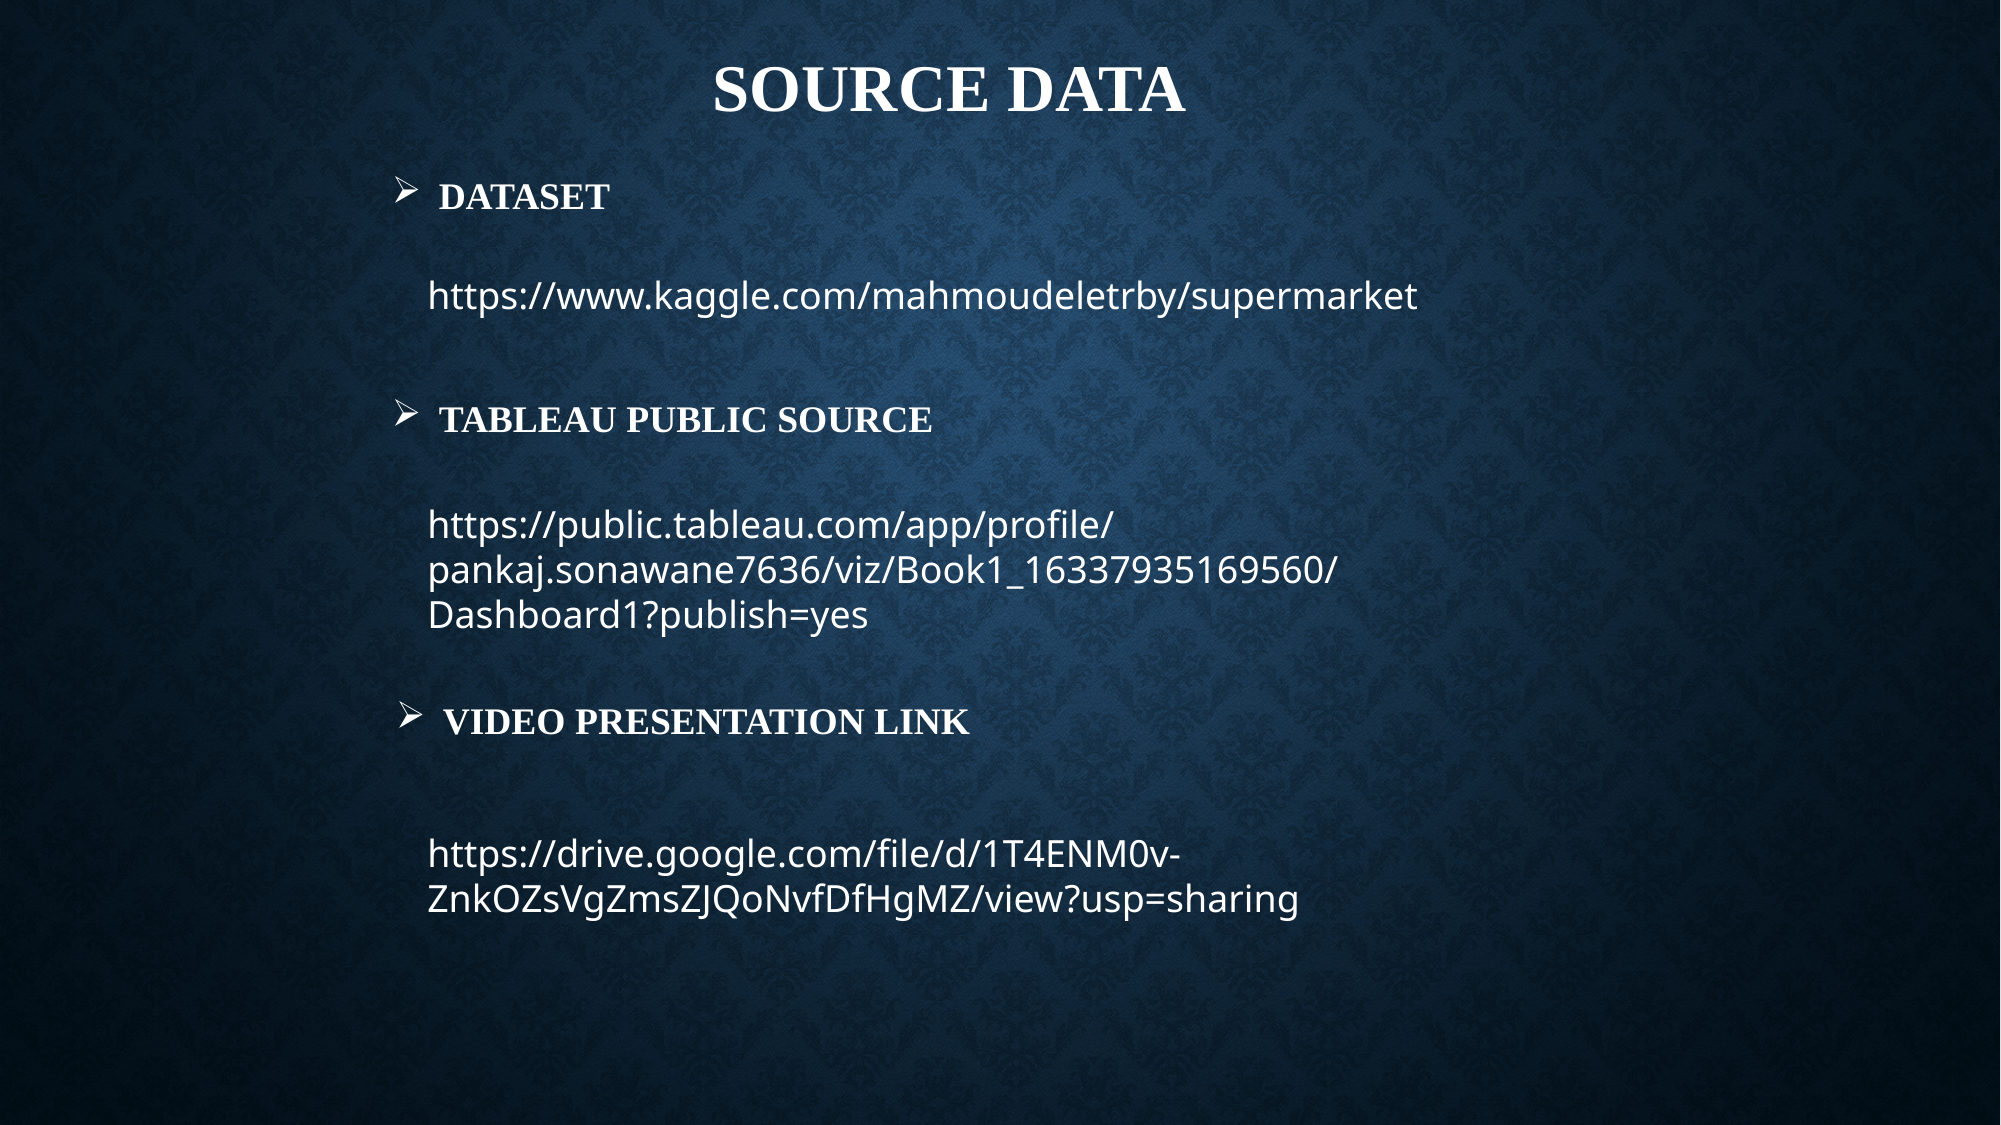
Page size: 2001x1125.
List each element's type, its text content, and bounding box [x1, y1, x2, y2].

text_box https://drive.google.com/file/d/1T4ENM0v-ZnkOZsVgZmsZJQoNvfDfHgMZ/view?usp=sharing [412, 822, 1444, 928]
text_box VIDEO PRESENTATION LINK [381, 689, 1167, 750]
text_box TABLEAU PUBLIC SOURCE [377, 387, 1294, 448]
text_box https://public.tableau.com/app/profile/pankaj.sonawane7636/viz/Book1_16337935169560/Dashboard1?publish=yes [412, 493, 1471, 644]
title [149, 99, 1849, 318]
text_box SOURCE DATA [697, 37, 1232, 133]
text_box https://www.kaggle.com/mahmoudeletrby/supermarket [412, 264, 1461, 325]
text_box DATASET [377, 164, 821, 225]
